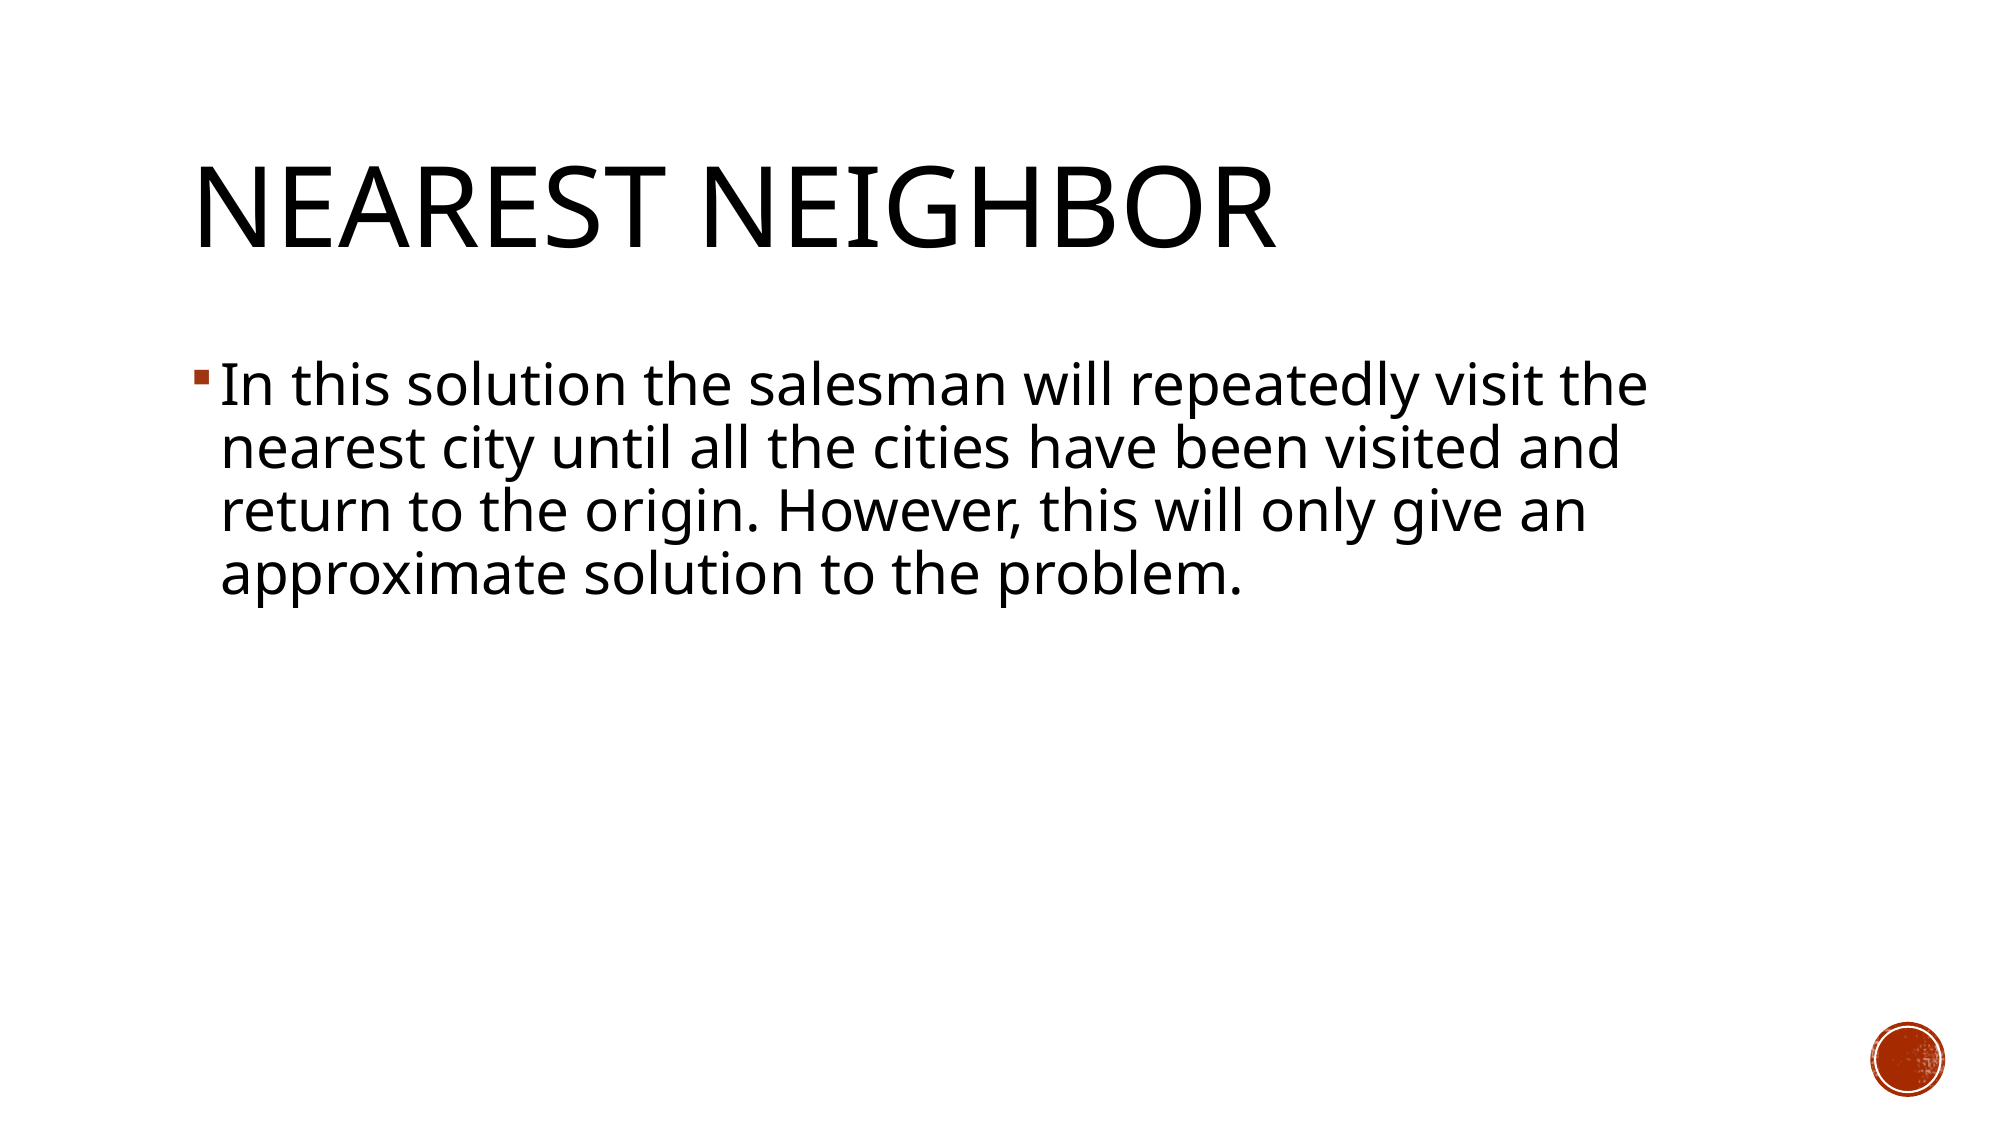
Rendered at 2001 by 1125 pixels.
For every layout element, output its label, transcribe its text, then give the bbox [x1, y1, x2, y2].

list In this solution the salesman will repeatedly visit the nearest city until all the cities have been visited and return to the origin. However, this will only give an approximate solution to the problem. [175, 348, 1826, 1013]
title Nearest Neighbor [175, 79, 1826, 344]
